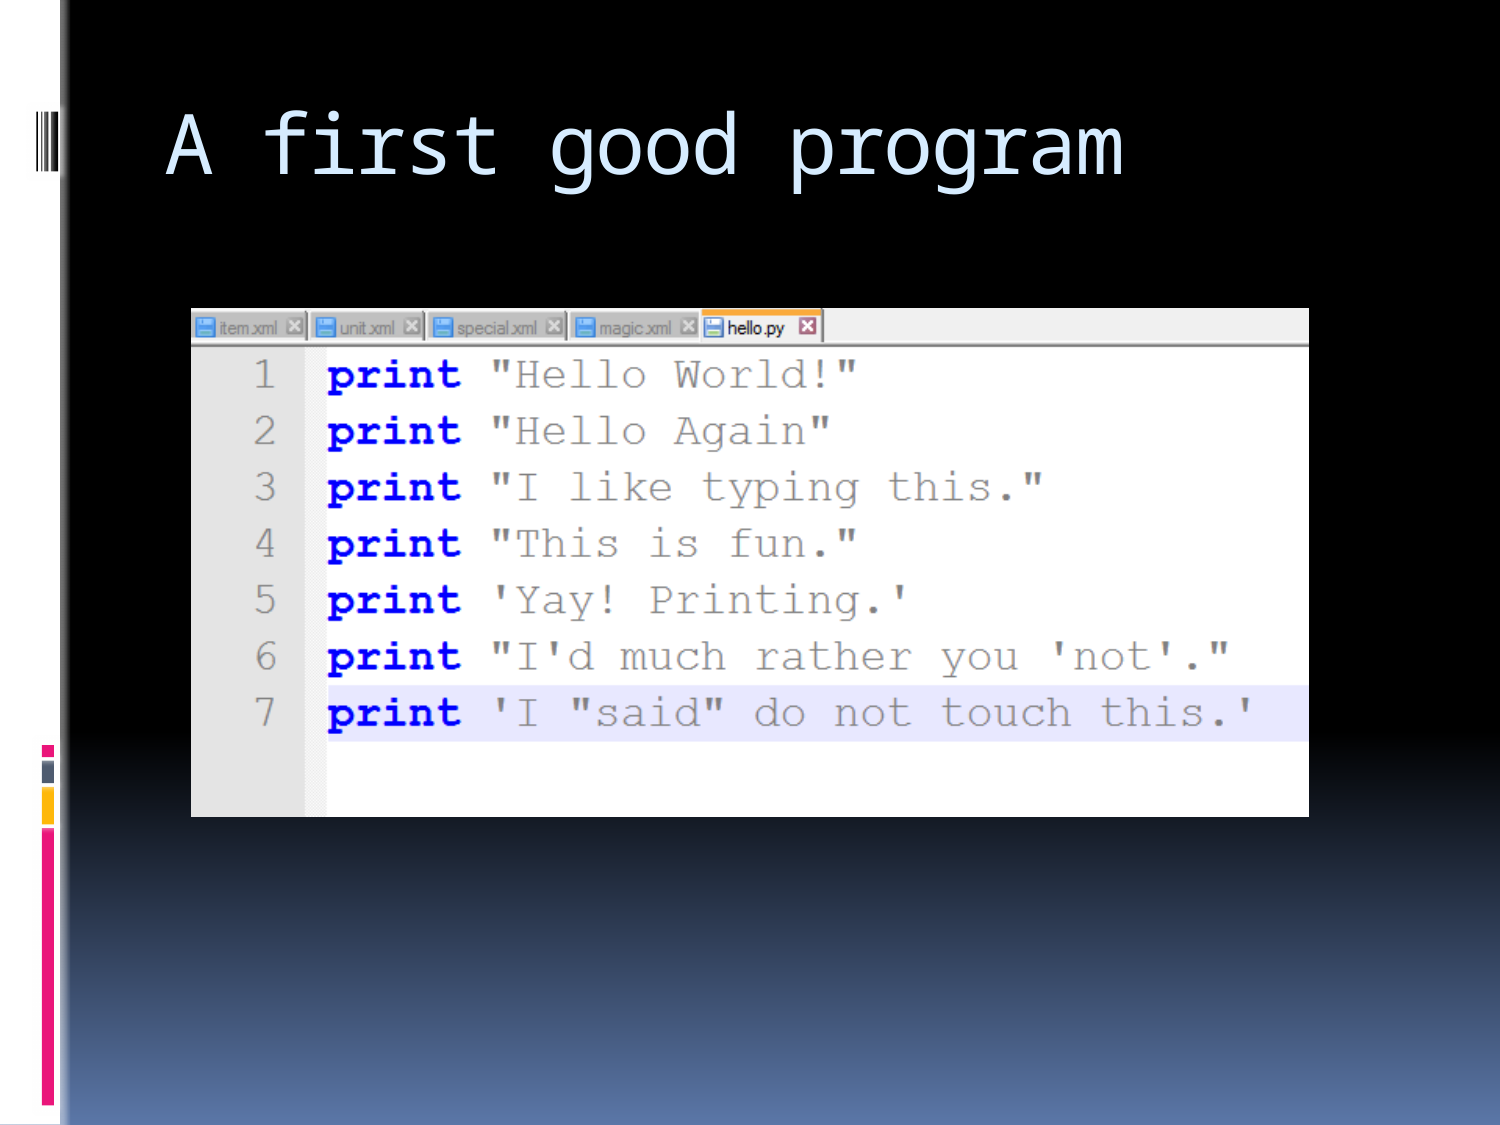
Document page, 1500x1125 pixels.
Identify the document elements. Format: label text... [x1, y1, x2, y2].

picture [190, 308, 1309, 817]
title A first good program [150, 83, 1425, 234]
